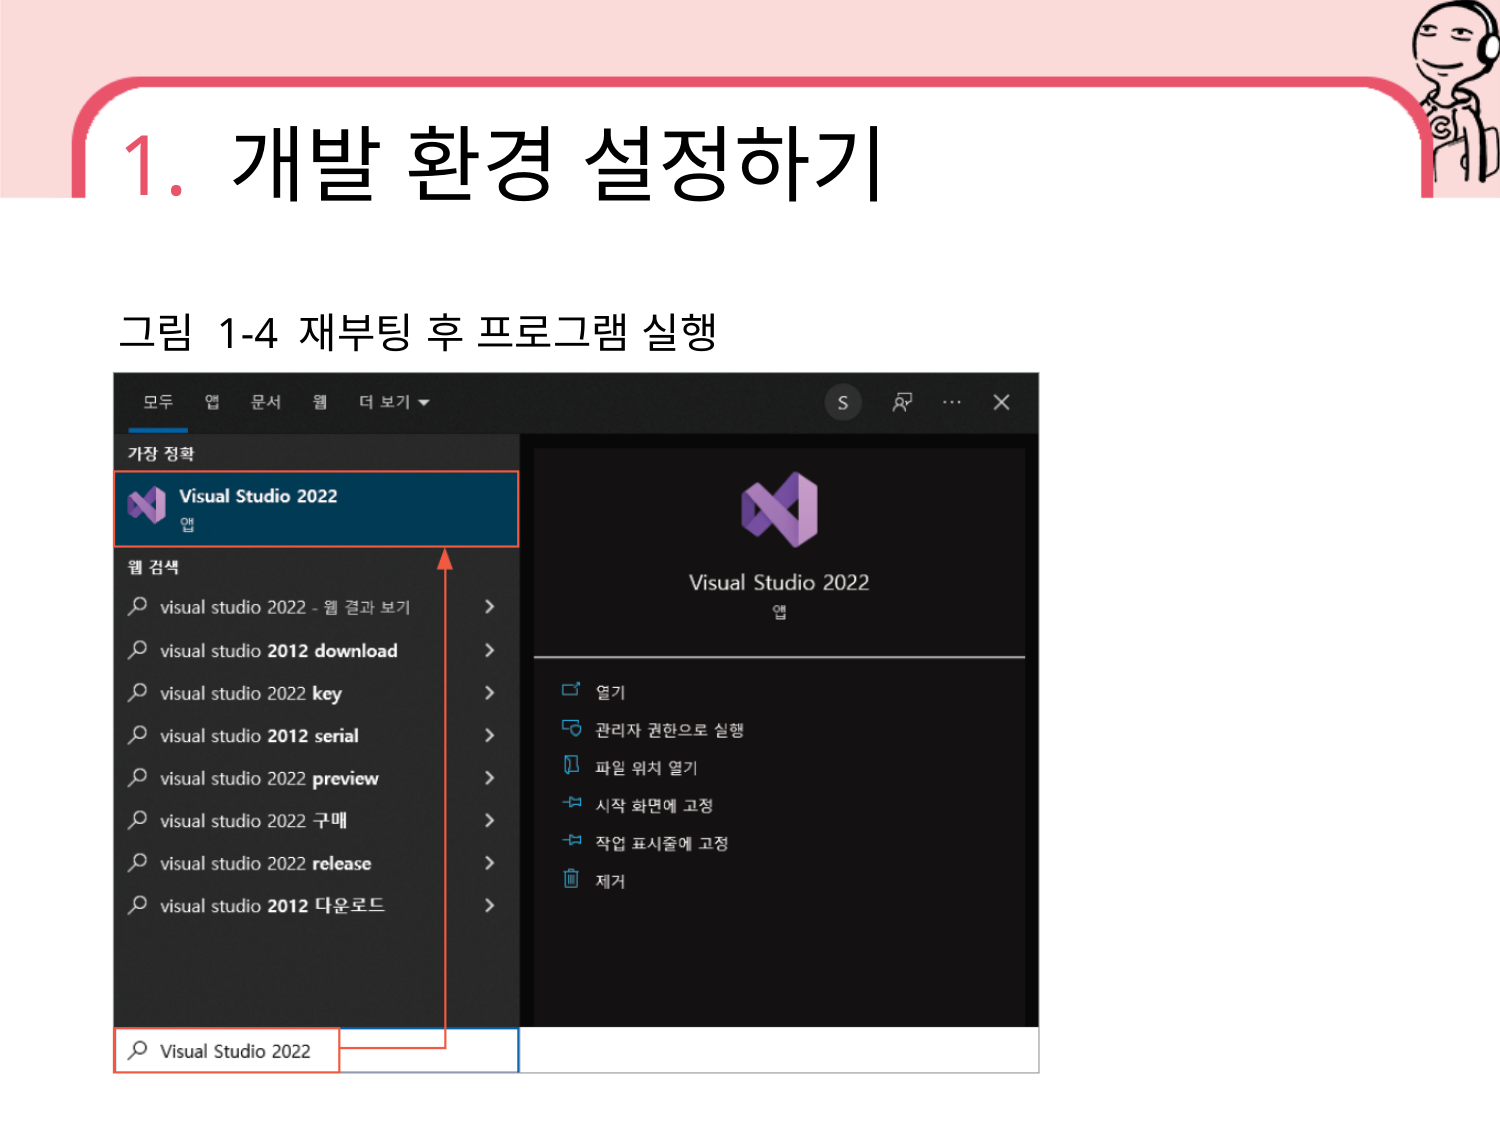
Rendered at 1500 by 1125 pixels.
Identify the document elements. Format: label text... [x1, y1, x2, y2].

title 1. 개발 환경 설정하기 [103, 59, 1397, 278]
picture [0, 0, 1500, 1125]
list 그림 1-4 재부팅 후 프로그램 실행 [103, 299, 1397, 1014]
